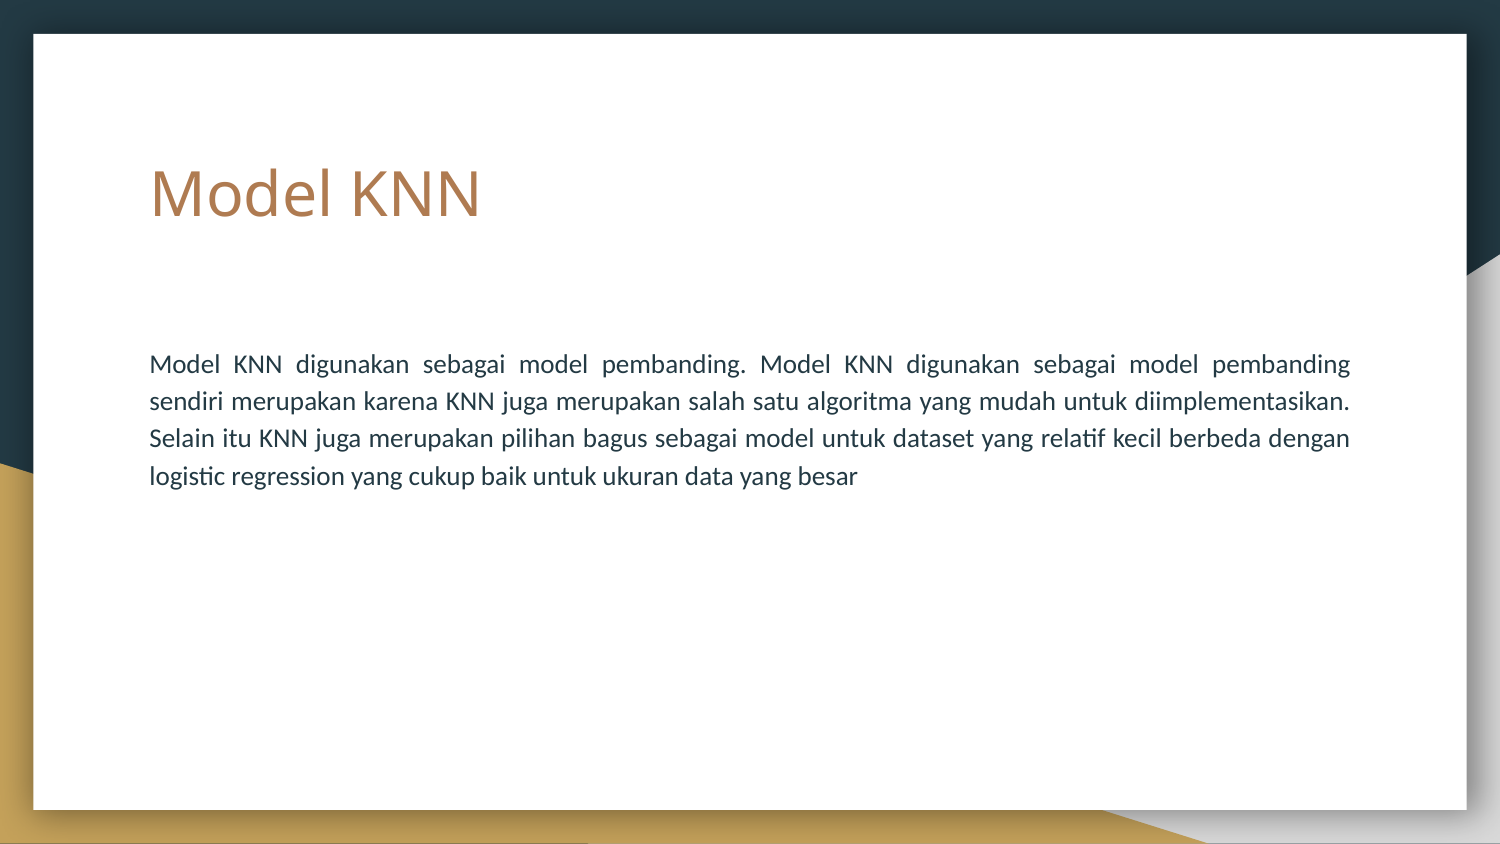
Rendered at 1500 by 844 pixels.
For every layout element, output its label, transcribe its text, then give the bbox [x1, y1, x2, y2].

list Model KNN digunakan sebagai model pembanding. Model KNN digunakan sebagai model pembanding sendiri merupakan karena KNN juga merupakan salah satu algoritma yang mudah untuk diimplementasikan. Selain itu KNN juga merupakan pilihan bagus sebagai model untuk dataset yang relatif kecil berbeda dengan logistic regression yang cukup baik untuk ukuran data yang besar [134, 326, 1366, 729]
title Model KNN [134, 138, 1366, 296]
